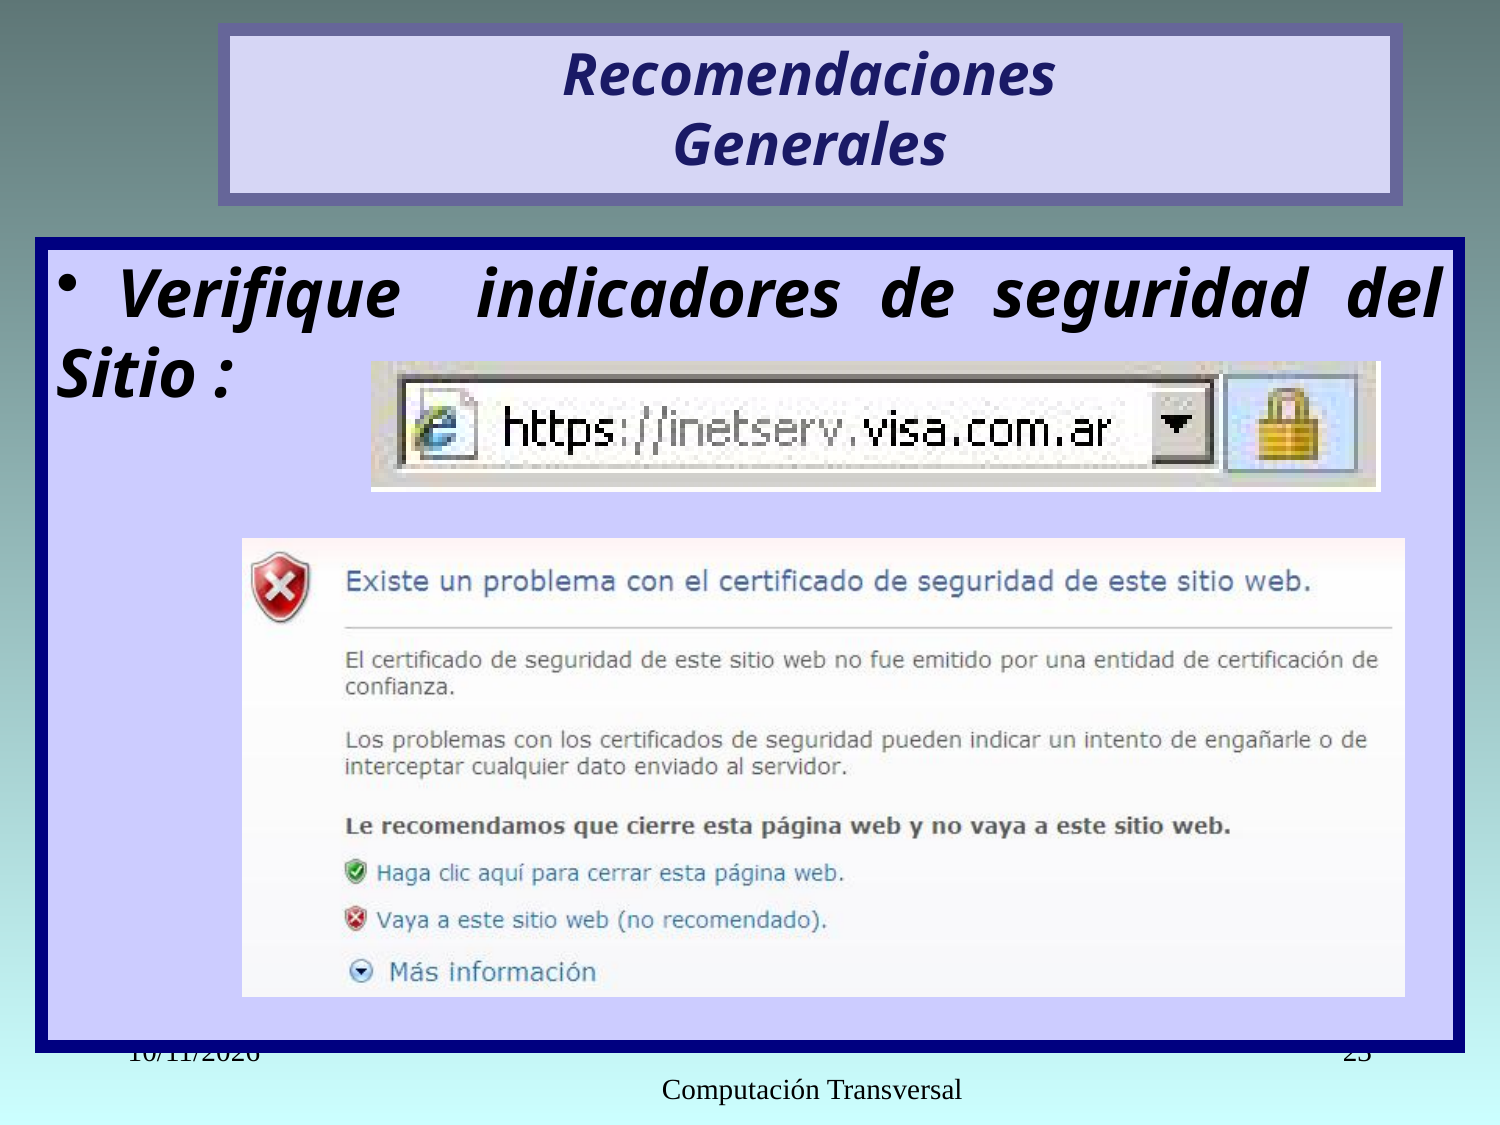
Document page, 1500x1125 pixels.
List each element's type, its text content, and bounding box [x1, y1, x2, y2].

picture [241, 538, 1405, 997]
footer [512, 1024, 988, 1101]
slide_number 23 [1074, 1048, 1388, 1101]
text_box Computación Transversal [575, 1048, 1050, 1113]
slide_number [112, 1048, 426, 1101]
list Verifique indicadores de seguridad del Sitio : [41, 243, 1460, 1048]
picture [371, 361, 1381, 492]
title Recomendaciones Generales [223, 29, 1397, 200]
